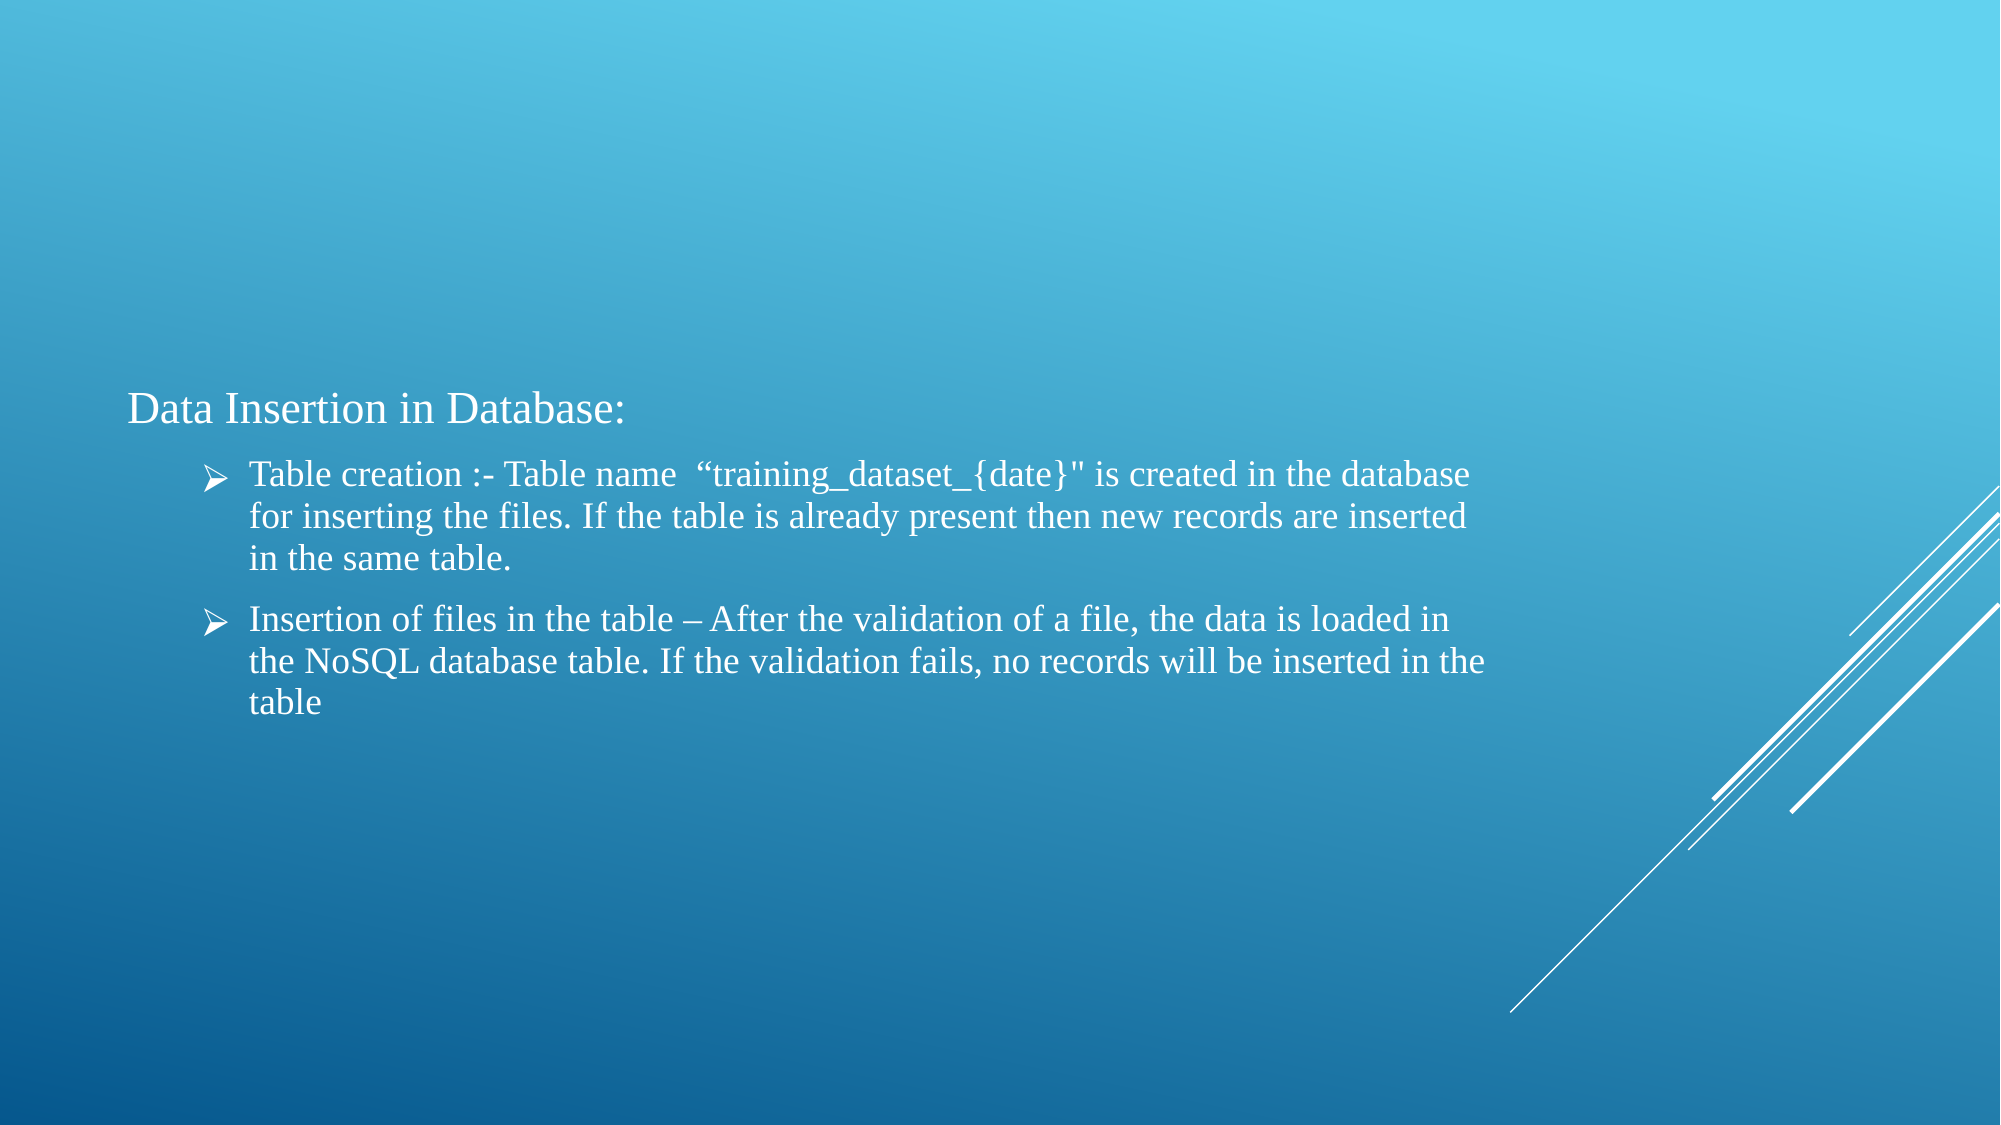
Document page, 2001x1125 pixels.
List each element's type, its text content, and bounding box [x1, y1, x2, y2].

list Data Insertion in Database: Table creation :- Table name “training_dataset_{date}" is created in the database for inserting the files. If the table is already present then new records are inserted in the same table. Insertion of files in the table – After the validation of a file, the data is loaded in the NoSQL database table. If the validation fails, no records will be inserted in the table [112, 112, 1513, 993]
